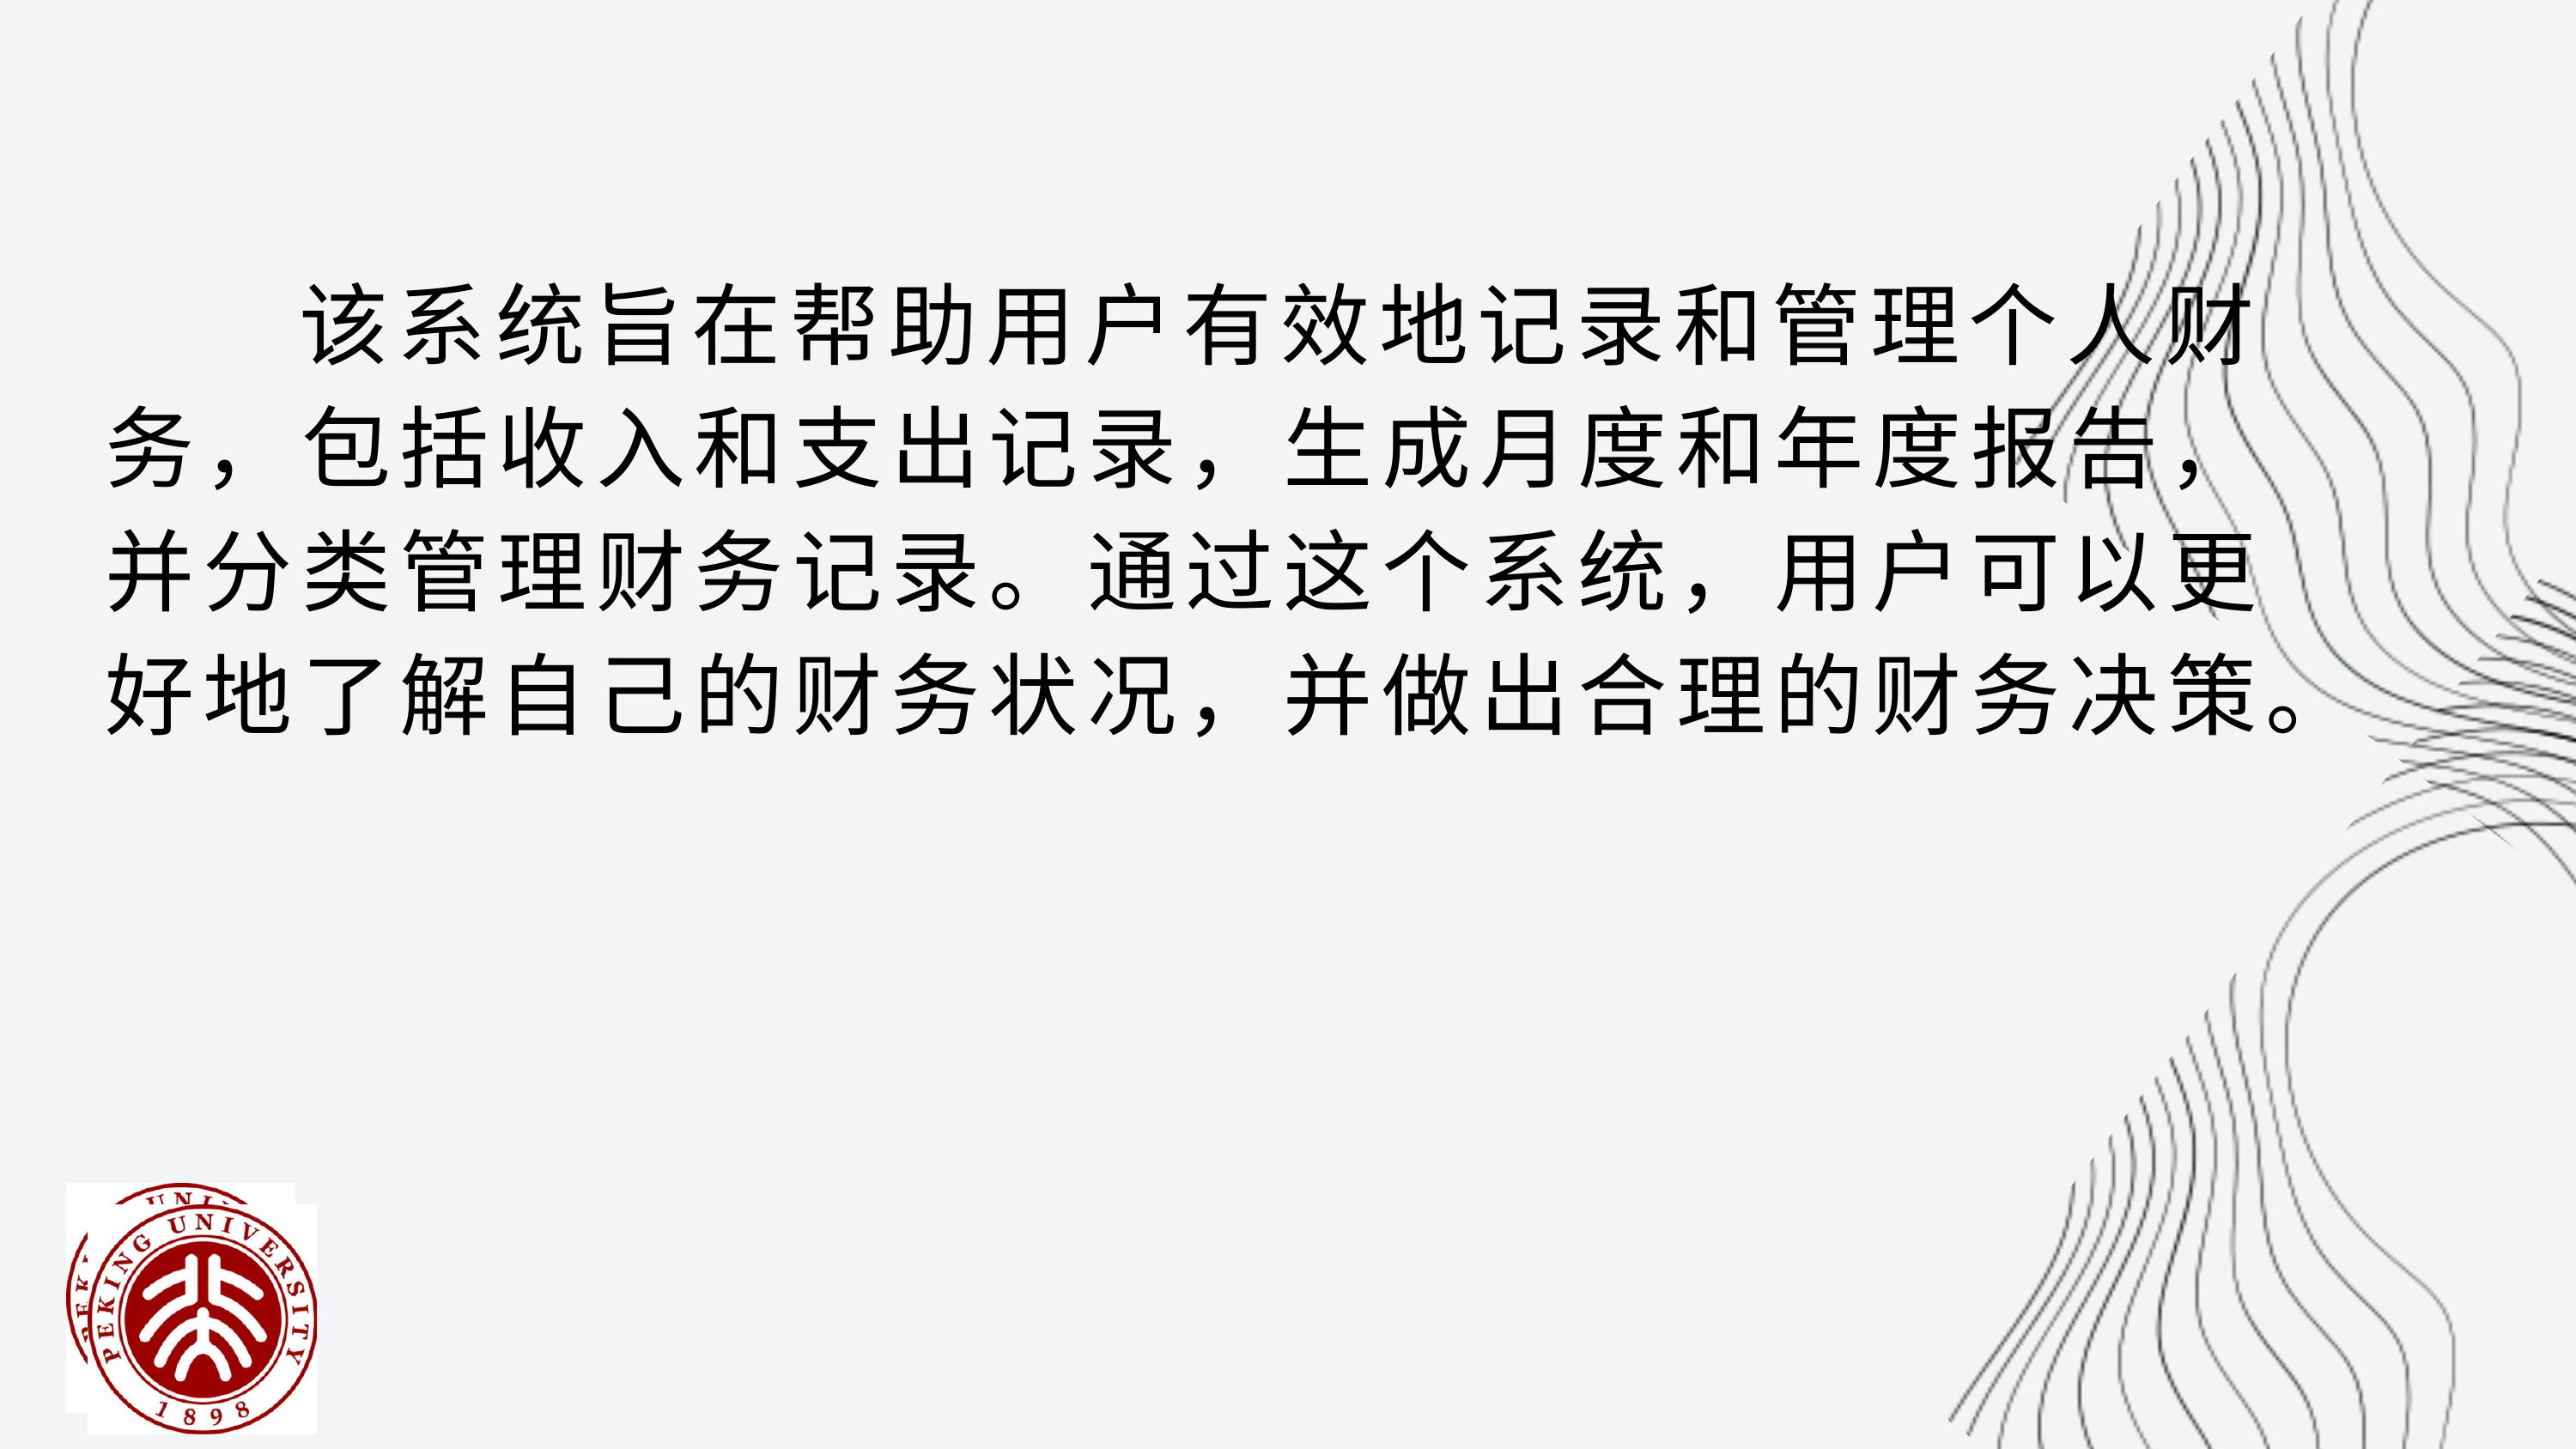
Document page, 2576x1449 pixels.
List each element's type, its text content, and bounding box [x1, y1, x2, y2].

text_box 该系统旨在帮助用户有效地记录和管理个人财务，包括收入和支出记录，生成月度和年度报告，并分类管理财务记录。通过这个系统，用户可以更好地了解自己的财务状况，并做出合理的财务决策。 [105, 252, 2285, 747]
text_box [1978, 0, 2576, 897]
text_box [88, 1204, 318, 1434]
text_box [1911, 761, 2576, 1449]
text_box [66, 1183, 296, 1413]
